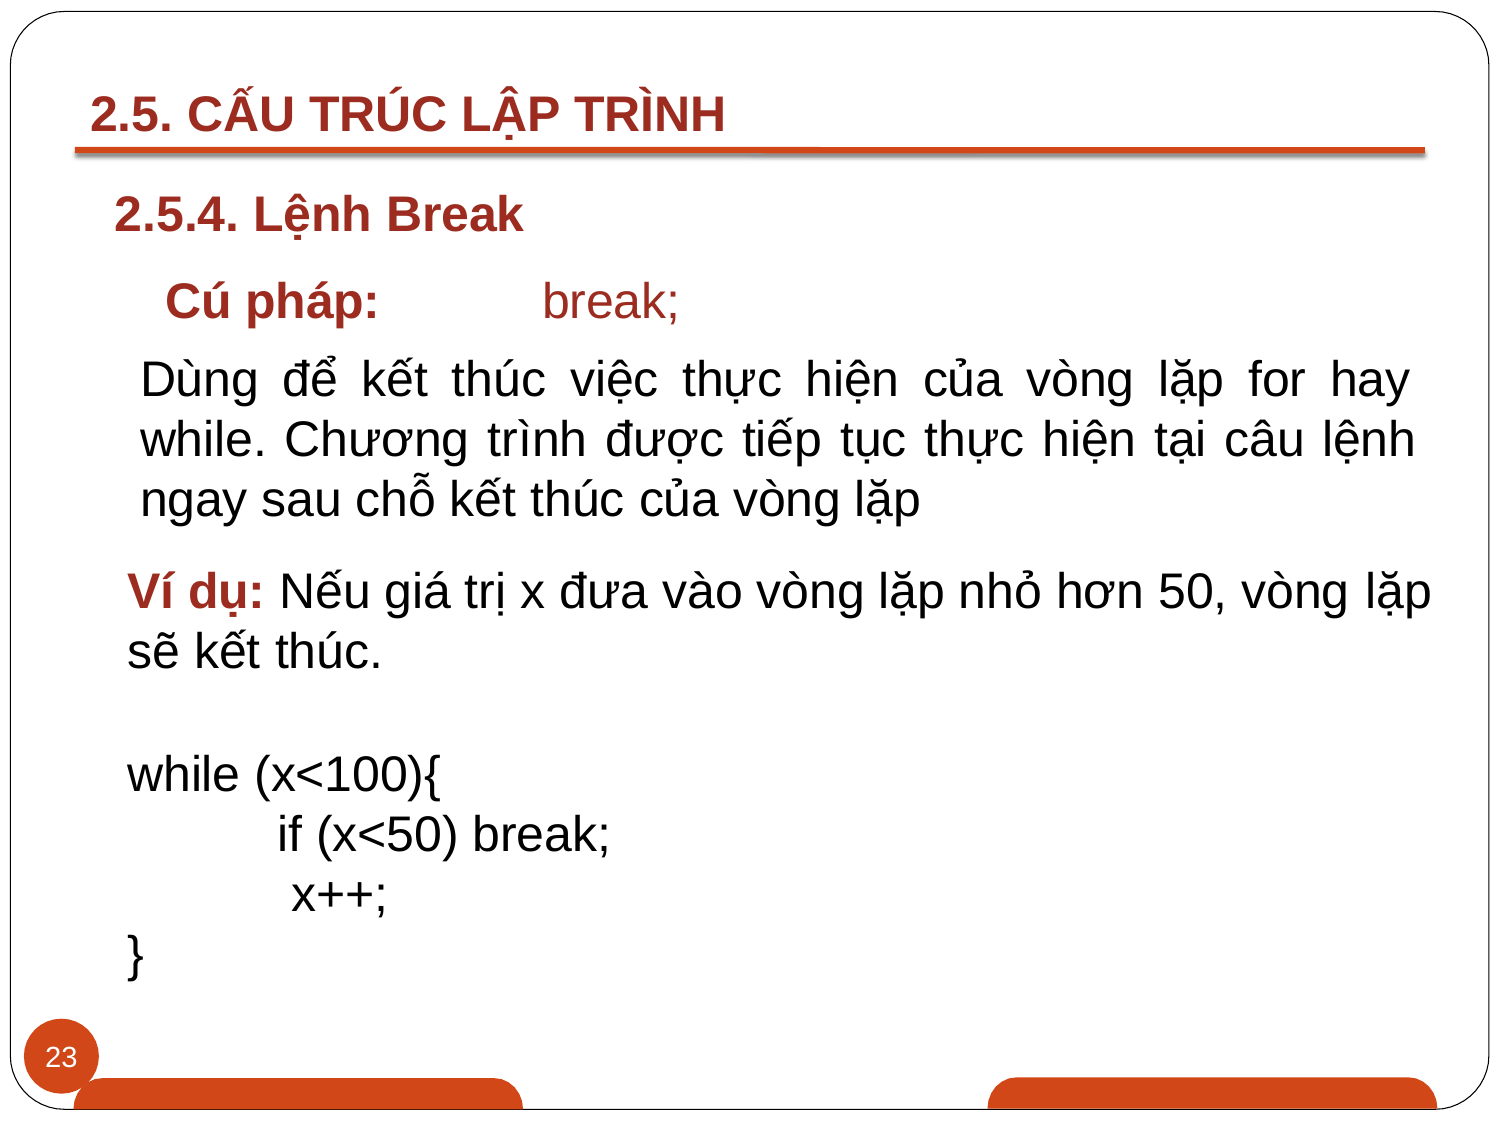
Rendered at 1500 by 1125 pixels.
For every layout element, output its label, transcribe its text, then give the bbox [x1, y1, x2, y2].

picture [68, 144, 87, 164]
slide_number 23 [41, 1041, 82, 1125]
text_box 2.5. CẤU TRÚC LẬP TRÌNH 2.5.4. Lệnh Break Cú pháp: break; Dùng để kết thúc việc thực hiện của vòng lặp for hay while. Chương trình được tiếp tục thực hiện tại câu lệnh ngay sau chỗ kết thúc của vòng lặp Ví dụ: Nếu giá trị x đưa vào vòng lặp nhỏ hơn 50, vòng lặp sẽ kết thúc. while (x<100){ if (x<50) break; x++; } [87, 81, 1438, 982]
